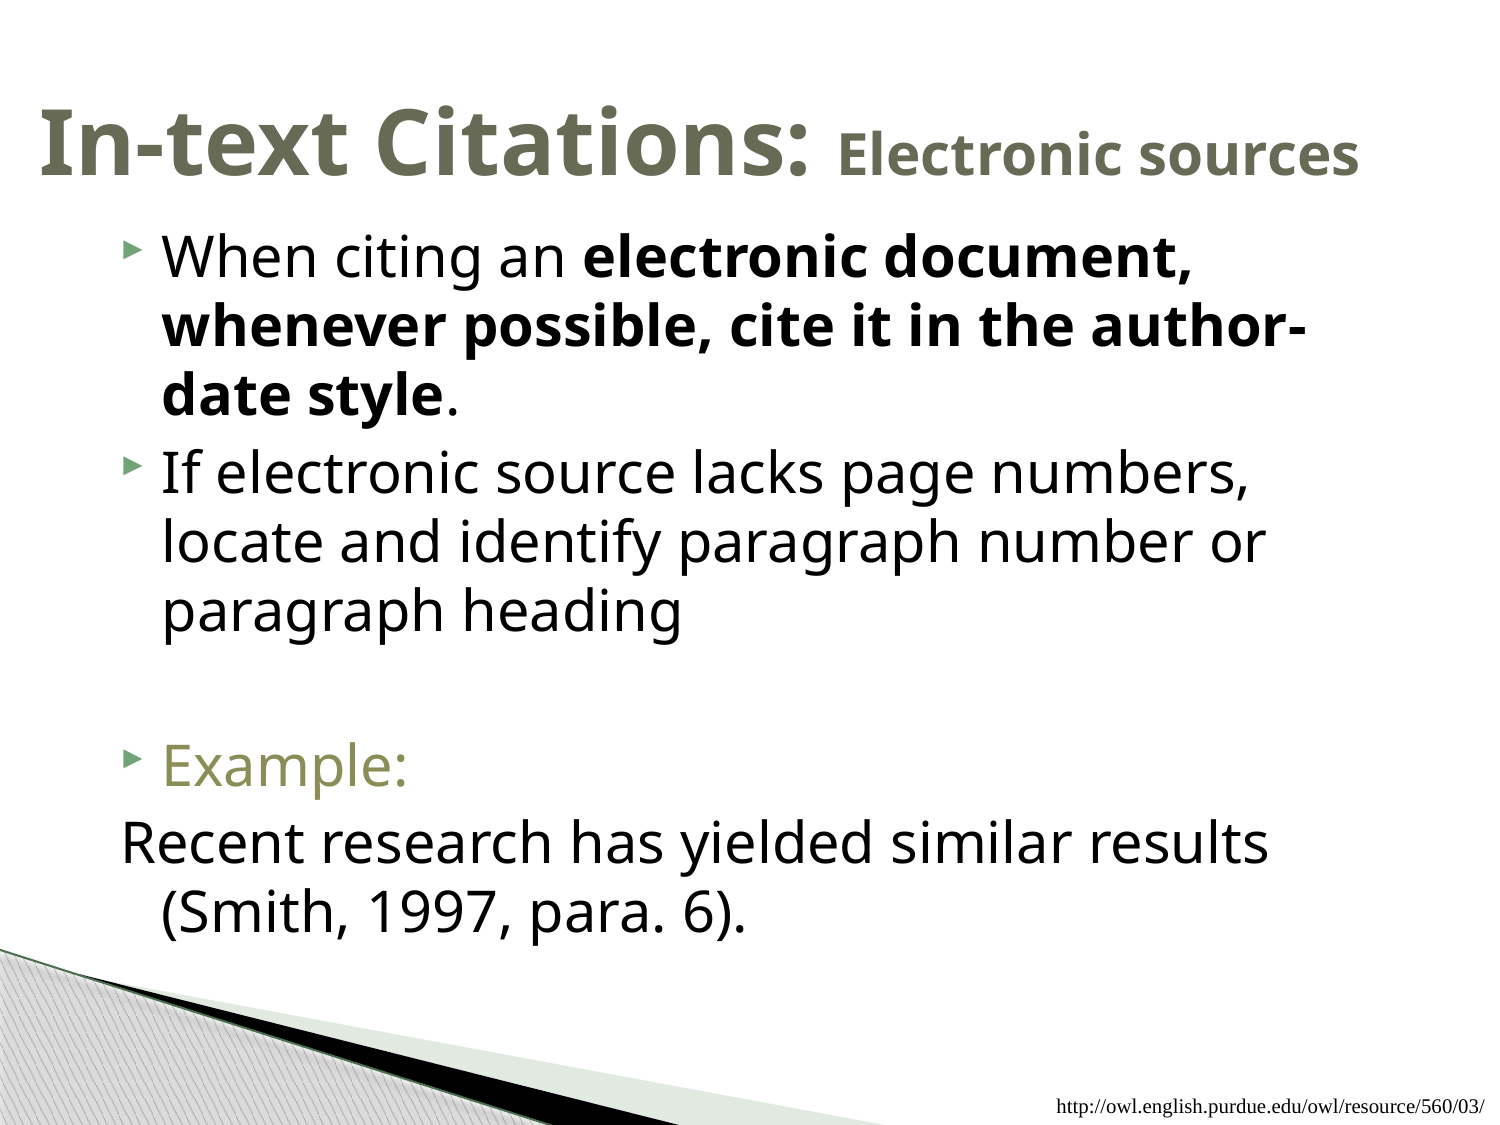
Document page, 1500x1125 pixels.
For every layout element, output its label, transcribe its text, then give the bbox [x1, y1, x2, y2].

footer http://owl.english.purdue.edu/owl/resource/560/03/ [718, 1065, 1500, 1125]
list When citing an electronic document, whenever possible, cite it in the author-date style. If electronic source lacks page numbers, locate and identify paragraph number or paragraph heading Example: Recent research has yielded similar results (Smith, 1997, para. 6). [87, 212, 1438, 955]
title In-text Citations: Electronic sources [24, 45, 1425, 233]
